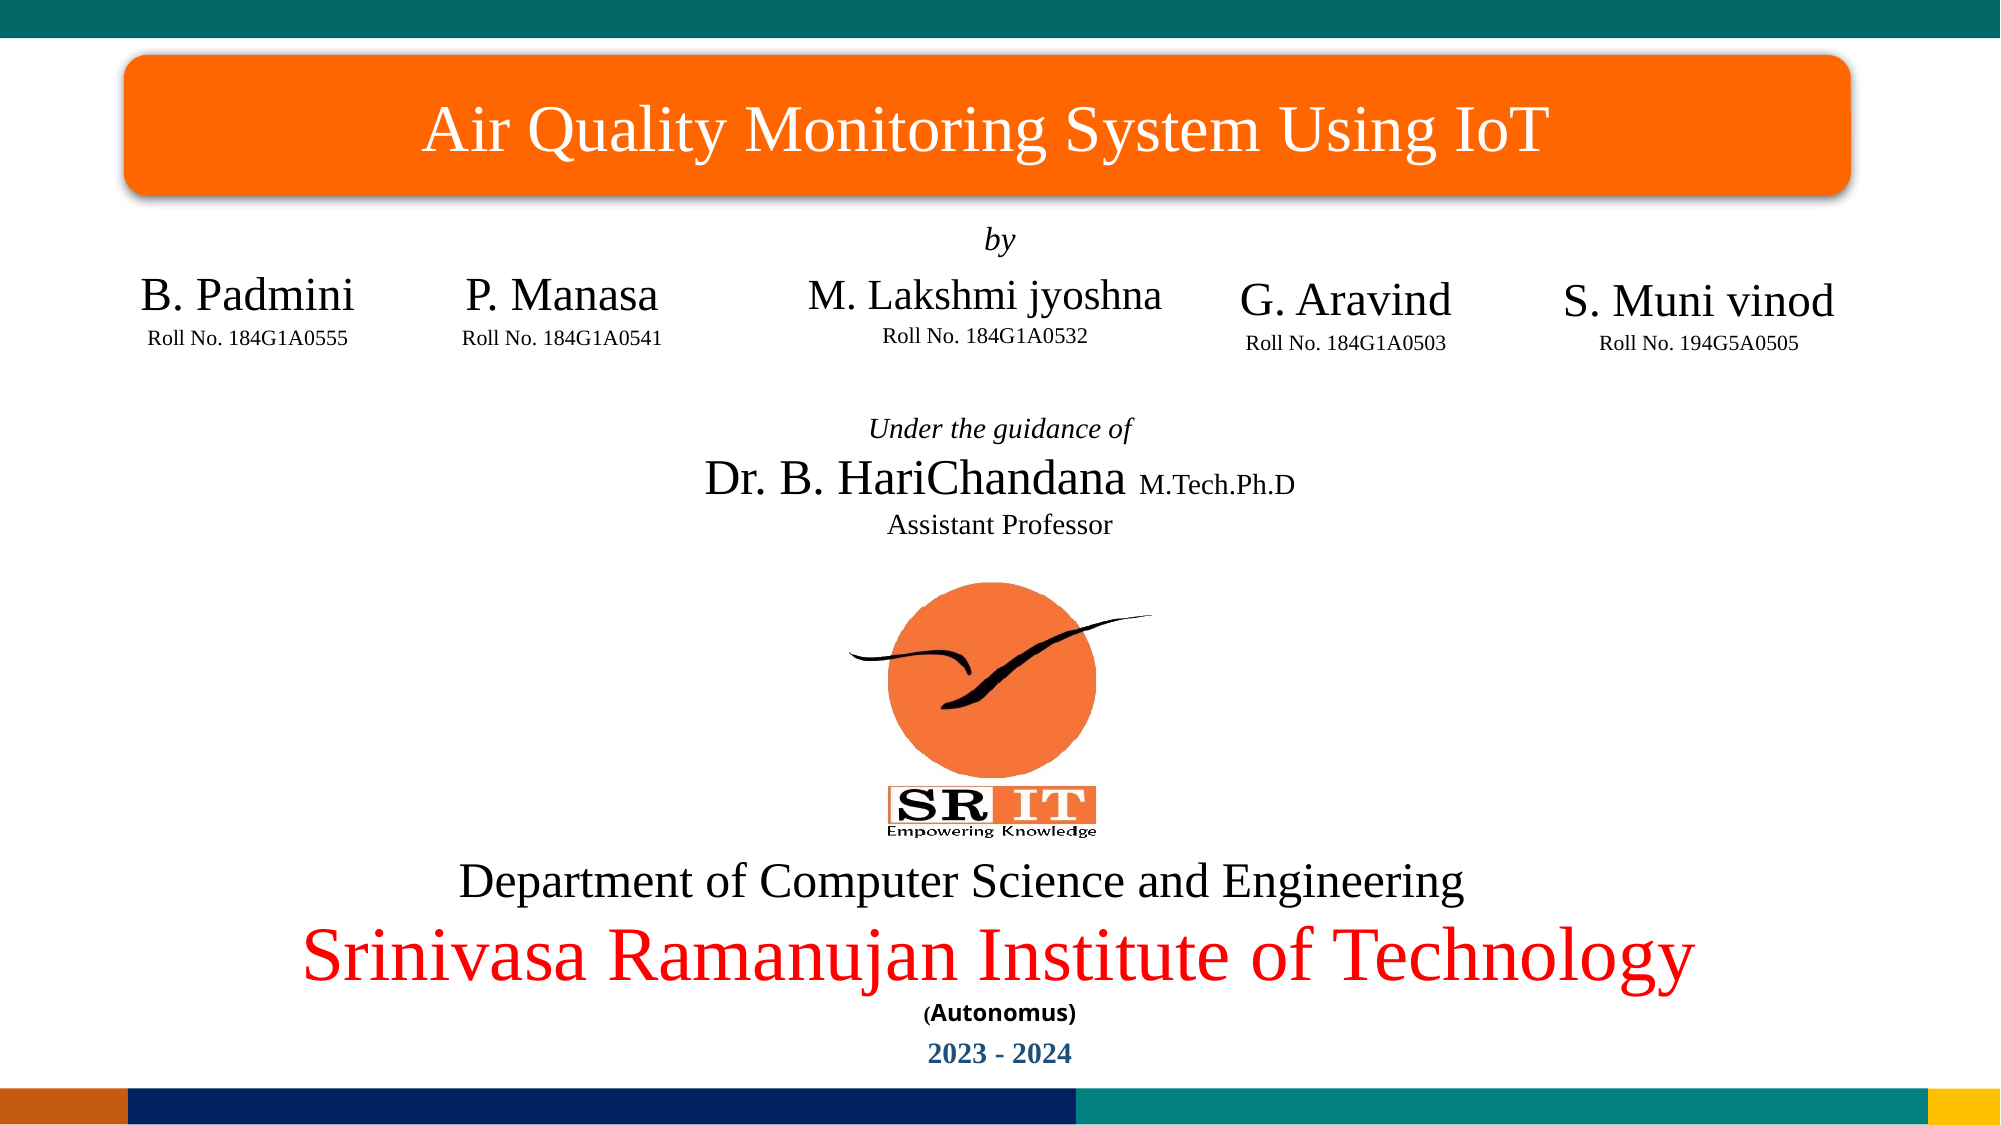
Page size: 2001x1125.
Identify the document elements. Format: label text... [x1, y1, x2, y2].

text_box Department of Computer Science and Engineering Srinivasa Ramanujan Institute of Technology (Autonomus) 2023 - 2024 [248, 846, 1752, 1081]
text_box M. Lakshmi jyoshna Roll No. 184G1A0532 [789, 265, 1181, 361]
text_box S. Muni vinod Roll No. 194G5A0505 [1533, 268, 1865, 365]
text_box by [445, 206, 1555, 265]
picture [848, 570, 1152, 847]
text_box Air Quality Monitoring System Using IoT [123, 54, 1851, 196]
text_box Under the guidance of Dr. B. HariChandana M.Tech.Ph.D Assistant Professor [616, 406, 1384, 554]
text_box B. Padmini Roll No. 184G1A0555 [52, 262, 444, 359]
text_box G. Aravind Roll No. 184G1A0503 [1180, 266, 1512, 363]
text_box P. Manasa Roll No. 184G1A0541 [444, 262, 770, 359]
